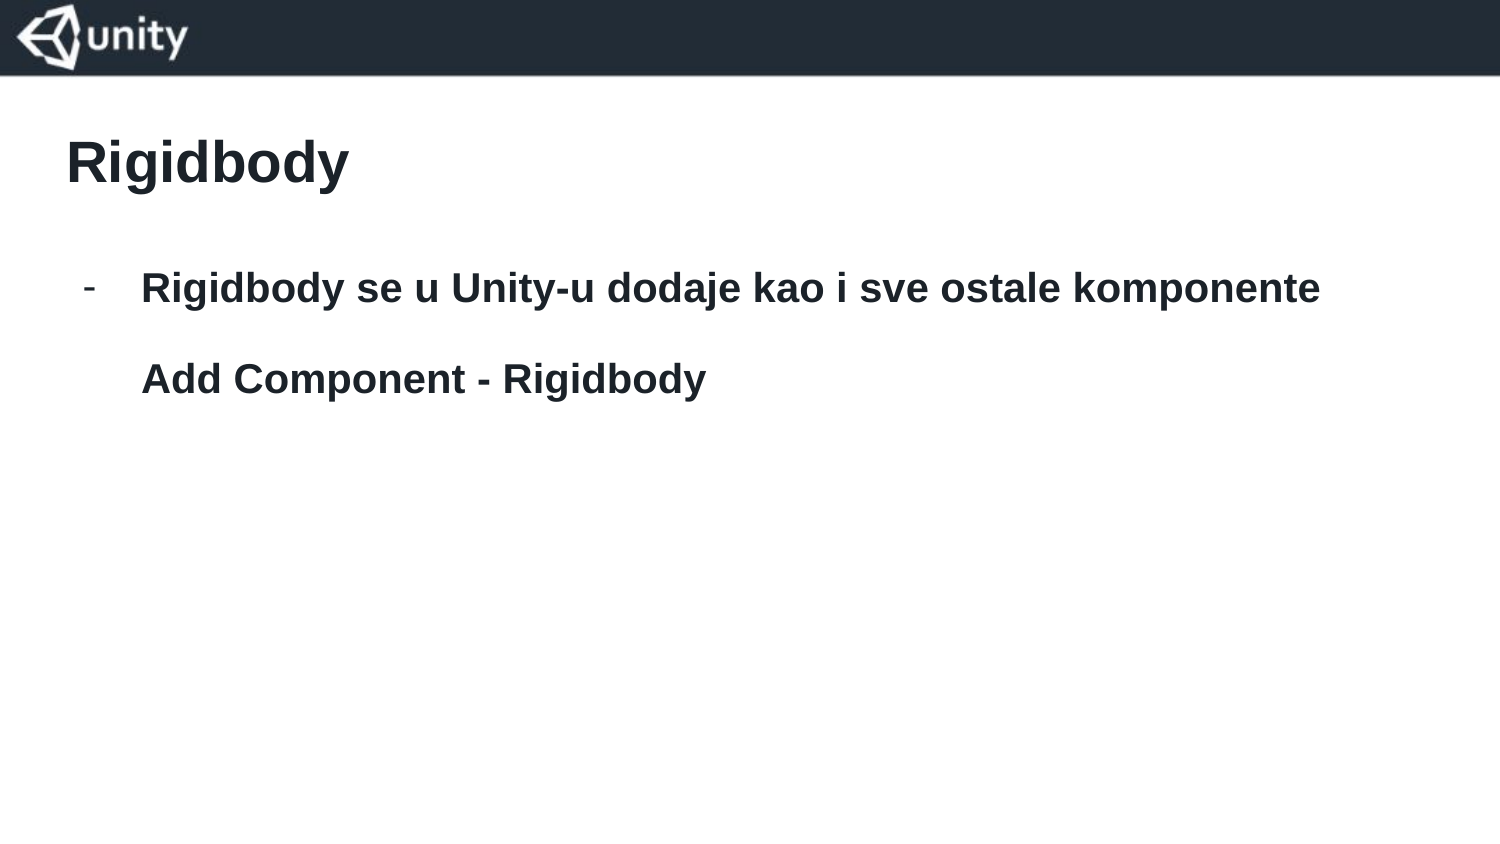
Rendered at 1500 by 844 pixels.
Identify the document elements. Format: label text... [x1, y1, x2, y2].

list Rigidbody se u Unity-u dodaje kao i sve ostale komponente Add Component - Rigidbody [51, 238, 1449, 799]
picture [0, 0, 1500, 80]
title Rigidbody [51, 109, 1449, 207]
